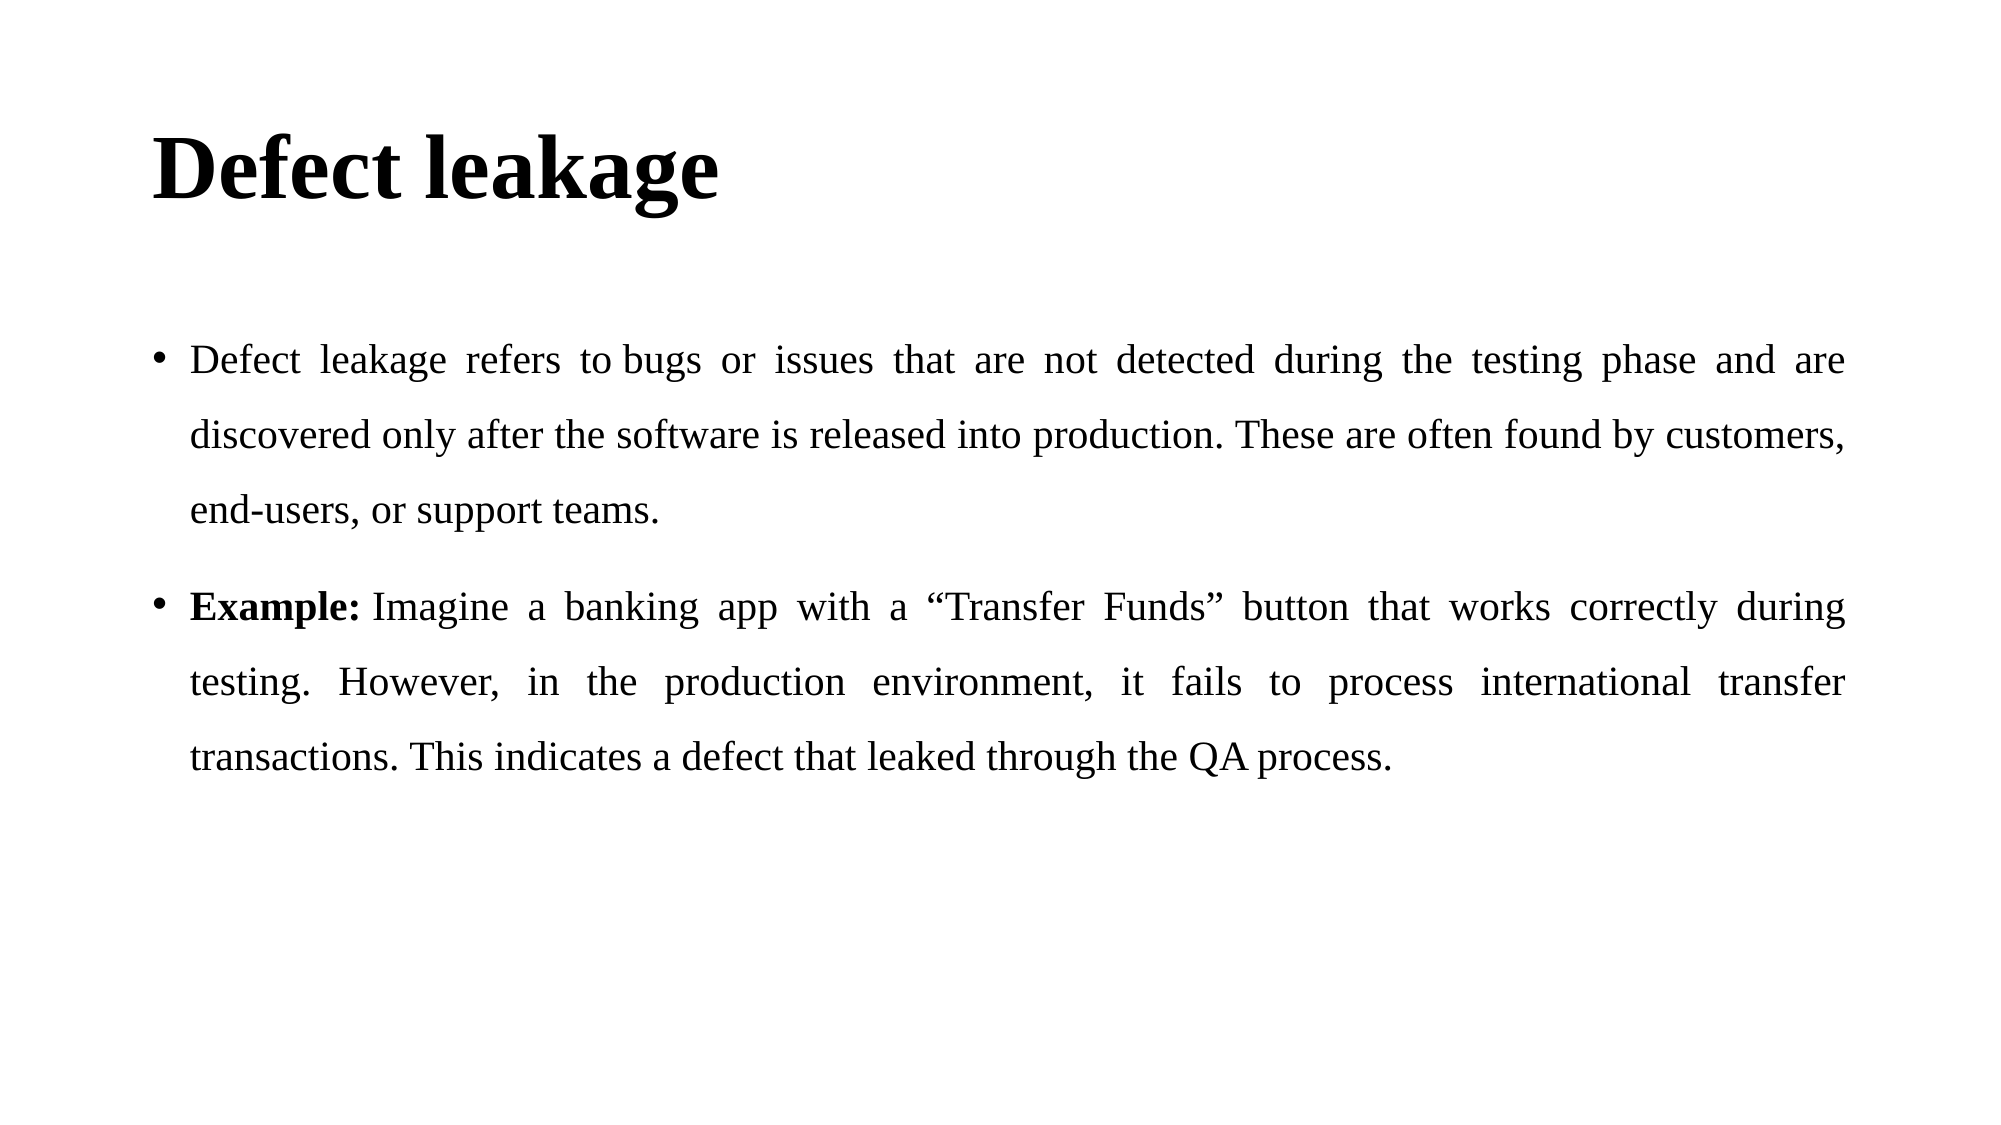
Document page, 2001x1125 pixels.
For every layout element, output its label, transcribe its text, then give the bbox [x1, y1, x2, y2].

list Defect leakage refers to bugs or issues that are not detected during the testing phase and are discovered only after the software is released into production. These are often found by customers, end-users, or support teams. Example: Imagine a banking app with a “Transfer Funds” button that works correctly during testing. However, in the production environment, it fails to process international transfer transactions. This indicates a defect that leaked through the QA process. [137, 299, 1863, 1014]
title Defect leakage [137, 59, 1863, 278]
